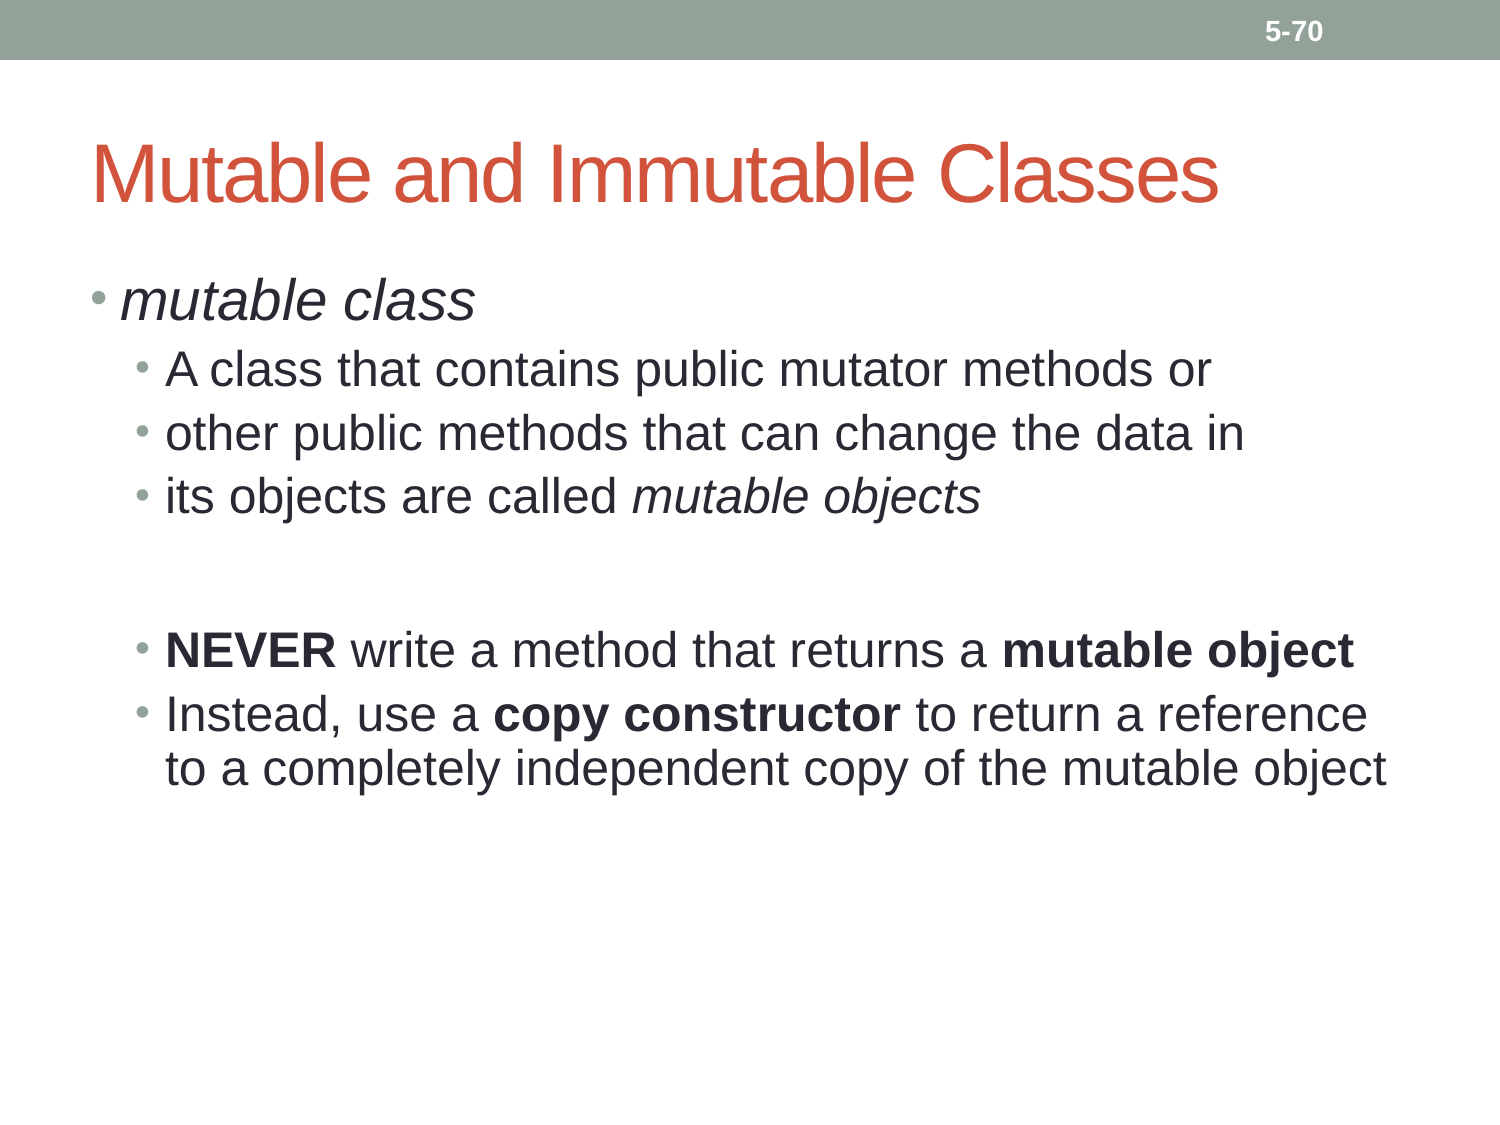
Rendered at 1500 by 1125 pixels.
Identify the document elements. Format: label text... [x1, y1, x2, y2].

list mutable class A class that contains public mutator methods or other public methods that can change the data in its objects are called mutable objects NEVER write a method that returns a mutable object Instead, use a copy constructor to return a reference to a completely independent copy of the mutable object [75, 262, 1425, 1063]
title Mutable and Immutable Classes [75, 87, 1425, 250]
slide_number 5-70 [1250, 3, 1425, 57]
